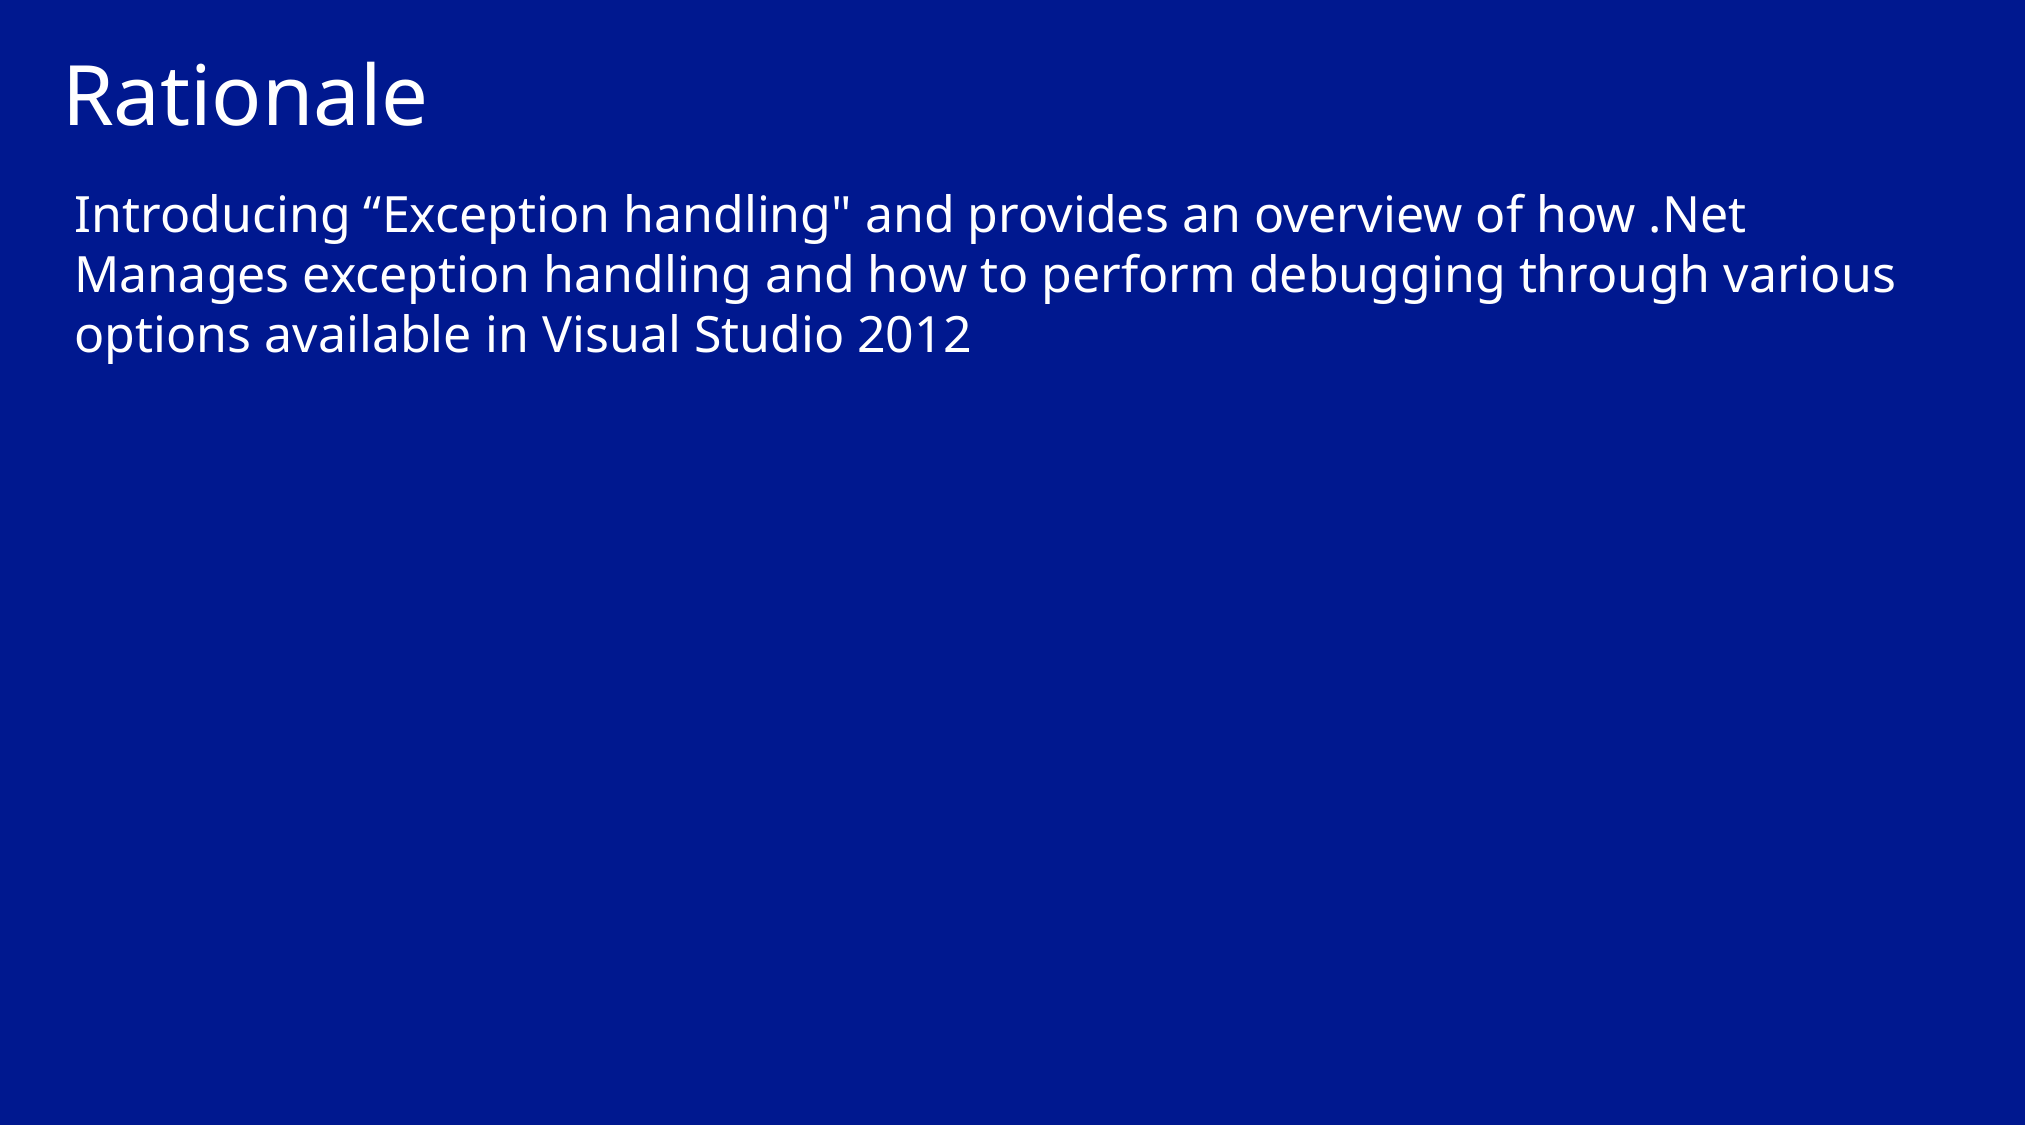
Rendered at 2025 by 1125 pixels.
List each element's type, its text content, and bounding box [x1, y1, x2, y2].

subtitle Introducing “Exception handling" and provides an overview of how .Net Manages exception handling and how to perform debugging through various options available in Visual Studio 2012 [50, 162, 1975, 1013]
title Rationale [37, 24, 1974, 172]
